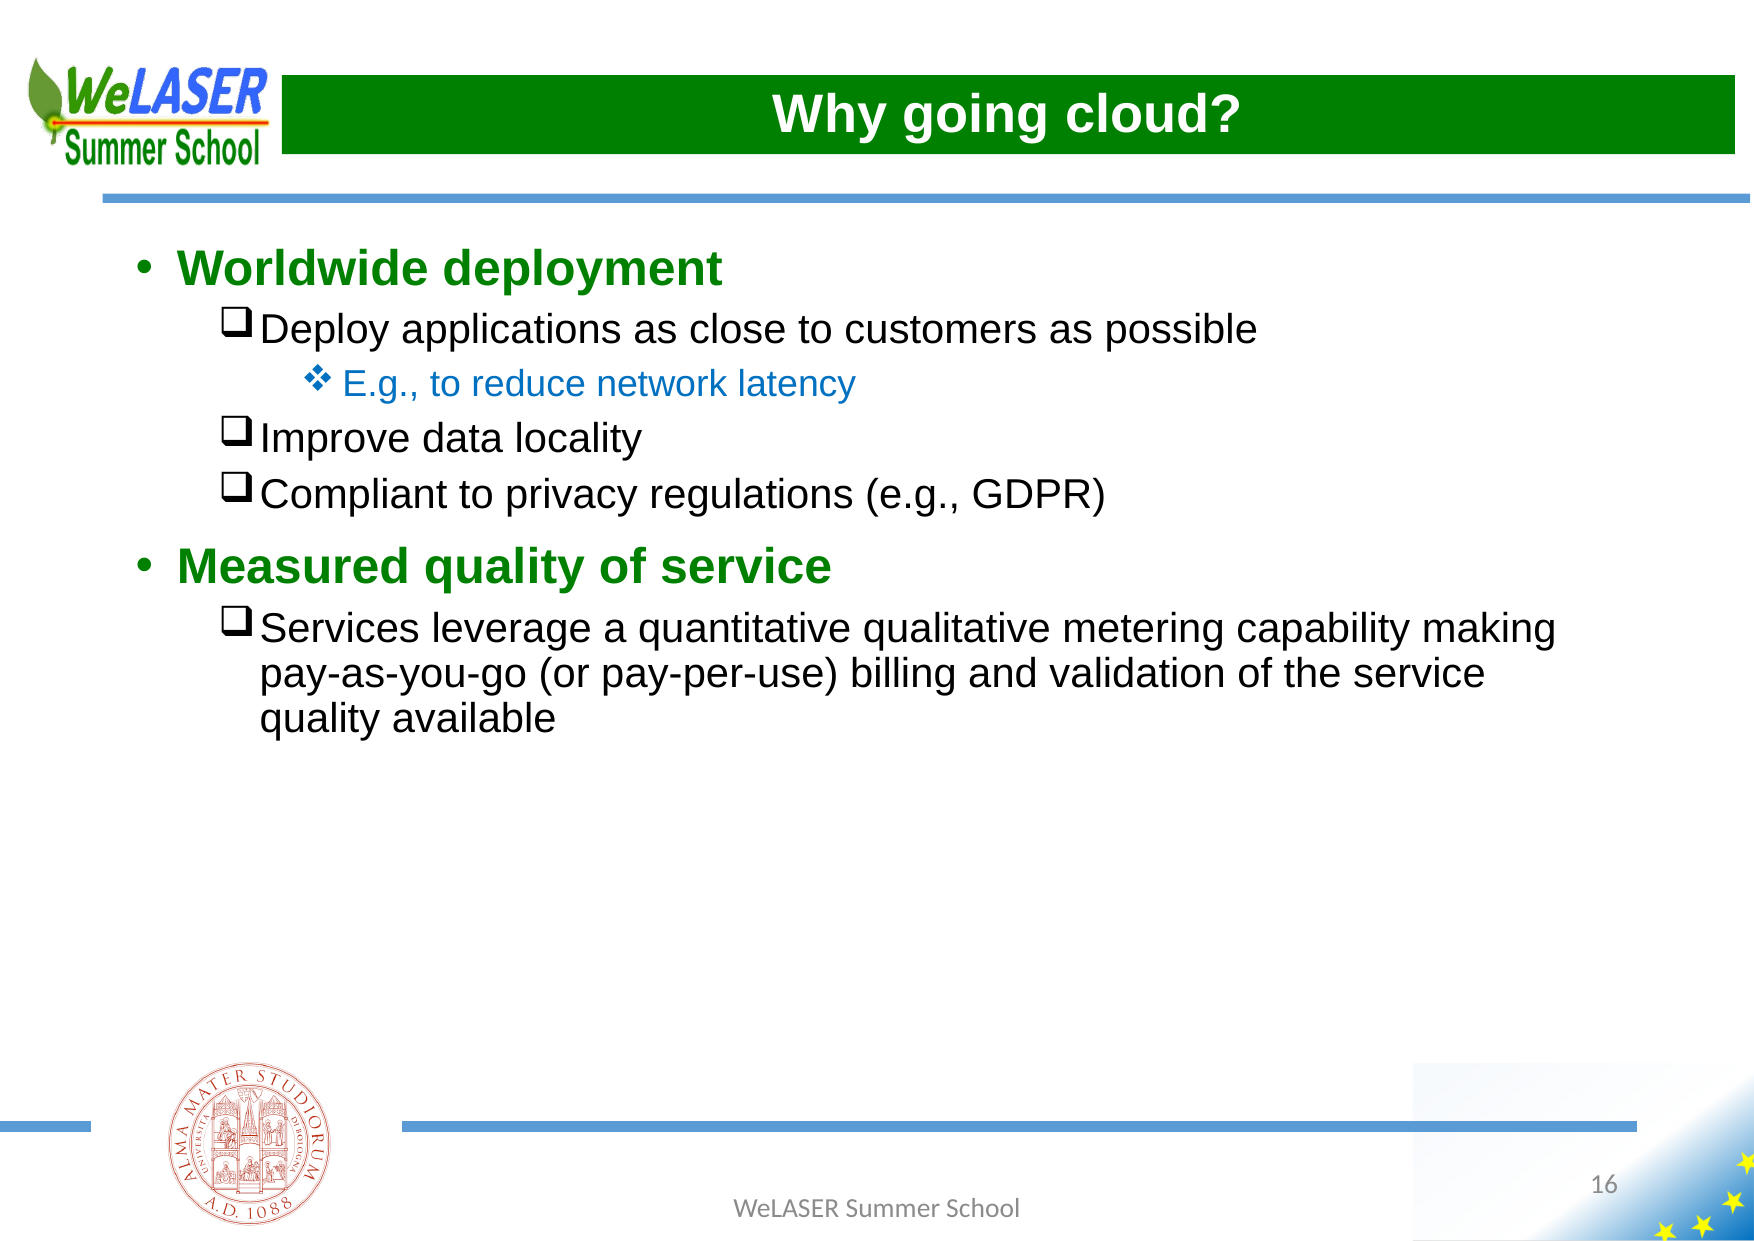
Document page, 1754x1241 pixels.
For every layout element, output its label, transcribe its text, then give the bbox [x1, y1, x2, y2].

list Worldwide deployment Deploy applications as close to customers as possible E.g., to reduce network latency Improve data locality Compliant to privacy regulations (e.g., GDPR) Measured quality of service Services leverage a quantitative qualitative metering capability making pay-as-you-go (or pay-per-use) billing and validation of the service quality available [120, 234, 1634, 1117]
picture [17, 49, 300, 206]
picture [91, 1051, 402, 1234]
picture [1413, 1063, 1754, 1240]
title Why going cloud? [281, 75, 1735, 155]
slide_number 16 [1238, 1149, 1634, 1216]
